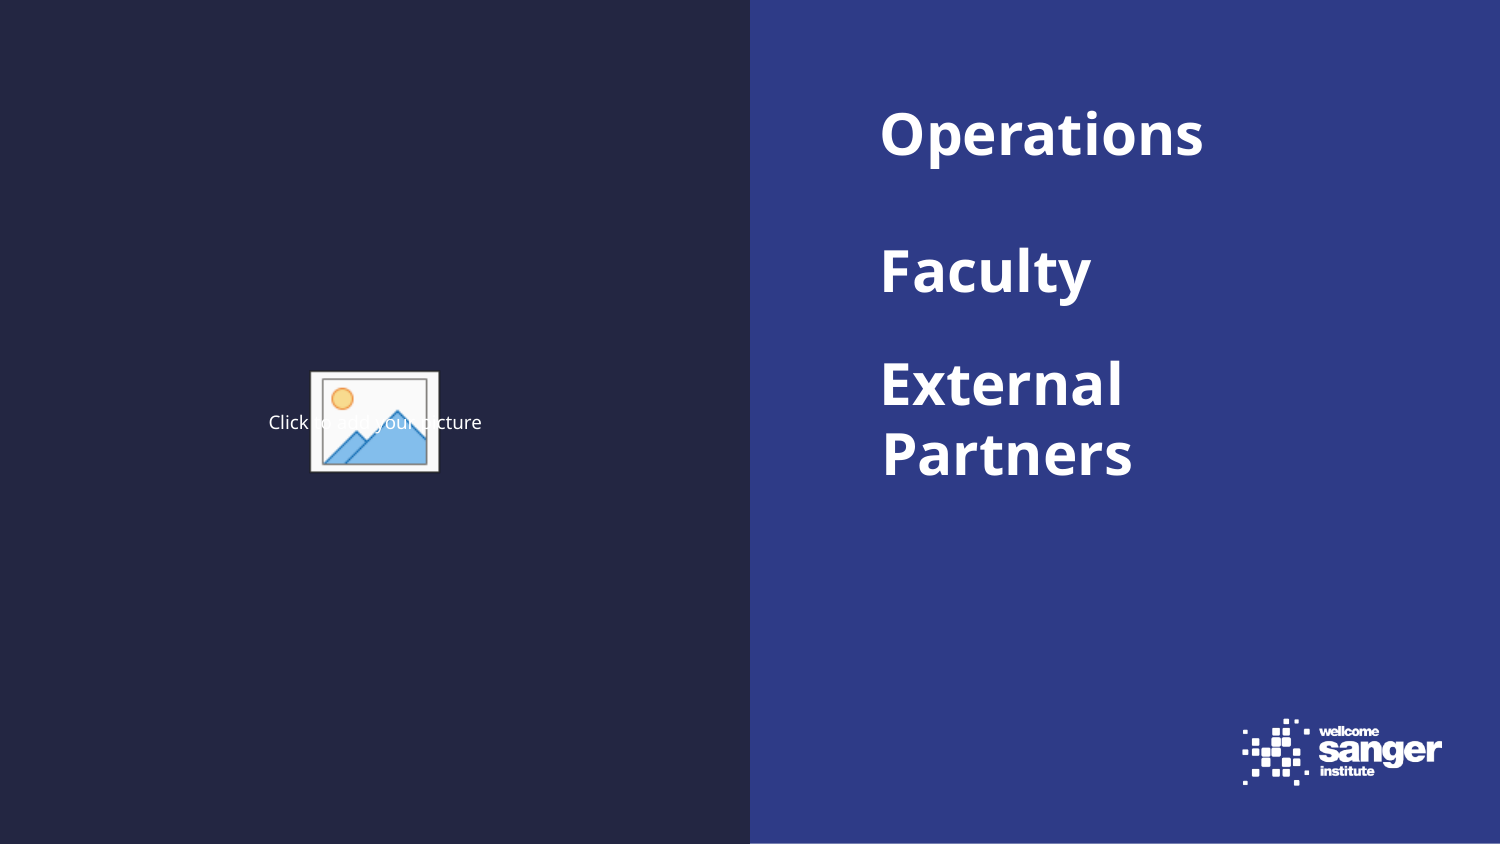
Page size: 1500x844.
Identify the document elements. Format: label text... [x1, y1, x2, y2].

text_box Faculty [880, 234, 1369, 322]
text_box External Partners [880, 346, 1369, 435]
picture [0, 0, 1500, 844]
list Operations [880, 96, 1369, 185]
